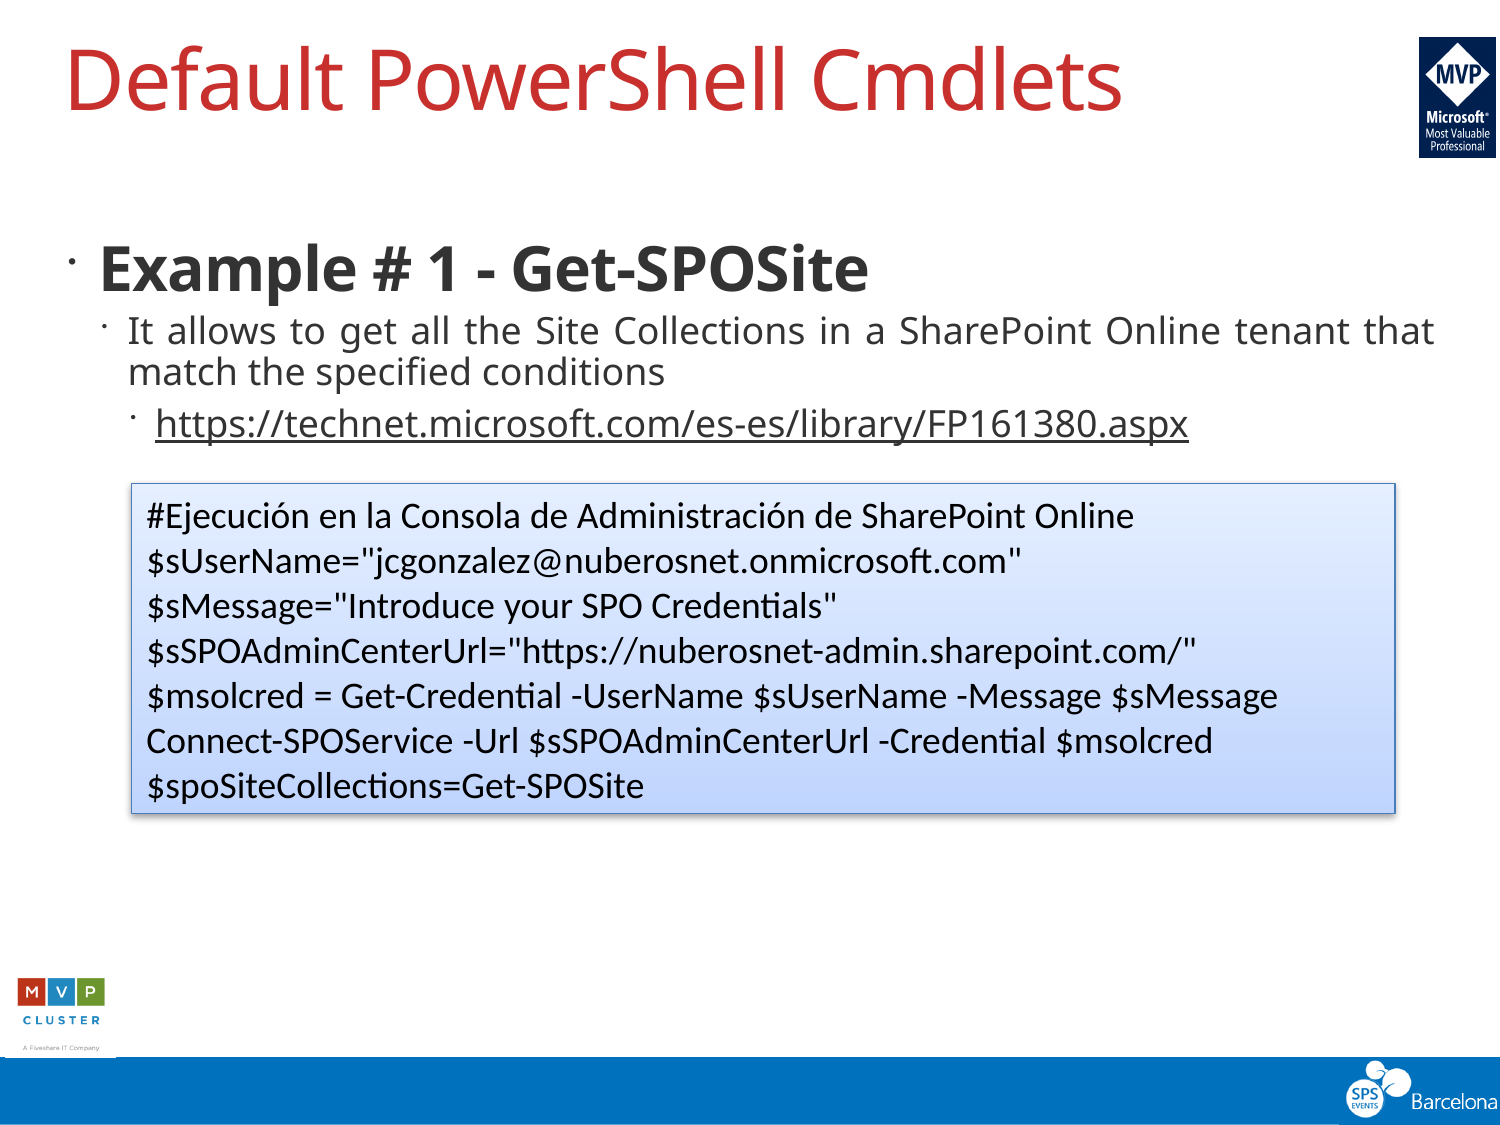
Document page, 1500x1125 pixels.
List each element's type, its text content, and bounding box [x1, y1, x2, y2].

picture [1436, 37, 1496, 158]
list Example # 1 - Get-SPOSite It allows to get all the Site Collections in a SharePoint Online tenant that match the specified conditions https://technet.microsoft.com/es-es/library/FP161380.aspx [63, 237, 1436, 924]
title Default PowerShell Cmdlets [63, 37, 1436, 161]
picture [5, 968, 117, 1058]
picture [1339, 1057, 1500, 1125]
text_box #Ejecución en la Consola de Administración de SharePoint Online $sUserName="jcgonzalez@nuberosnet.onmicrosoft.com" $sMessage="Introduce your SPO Credentials" $sSPOAdminCenterUrl="https://nuberosnet-admin.sharepoint.com/" $msolcred = Get-Credential -UserName $sUserName -Message $sMessage Connect-SPOService -Url $sSPOAdminCenterUrl -Credential $msolcred $spoSiteCollections=Get-SPOSite [131, 483, 1396, 814]
